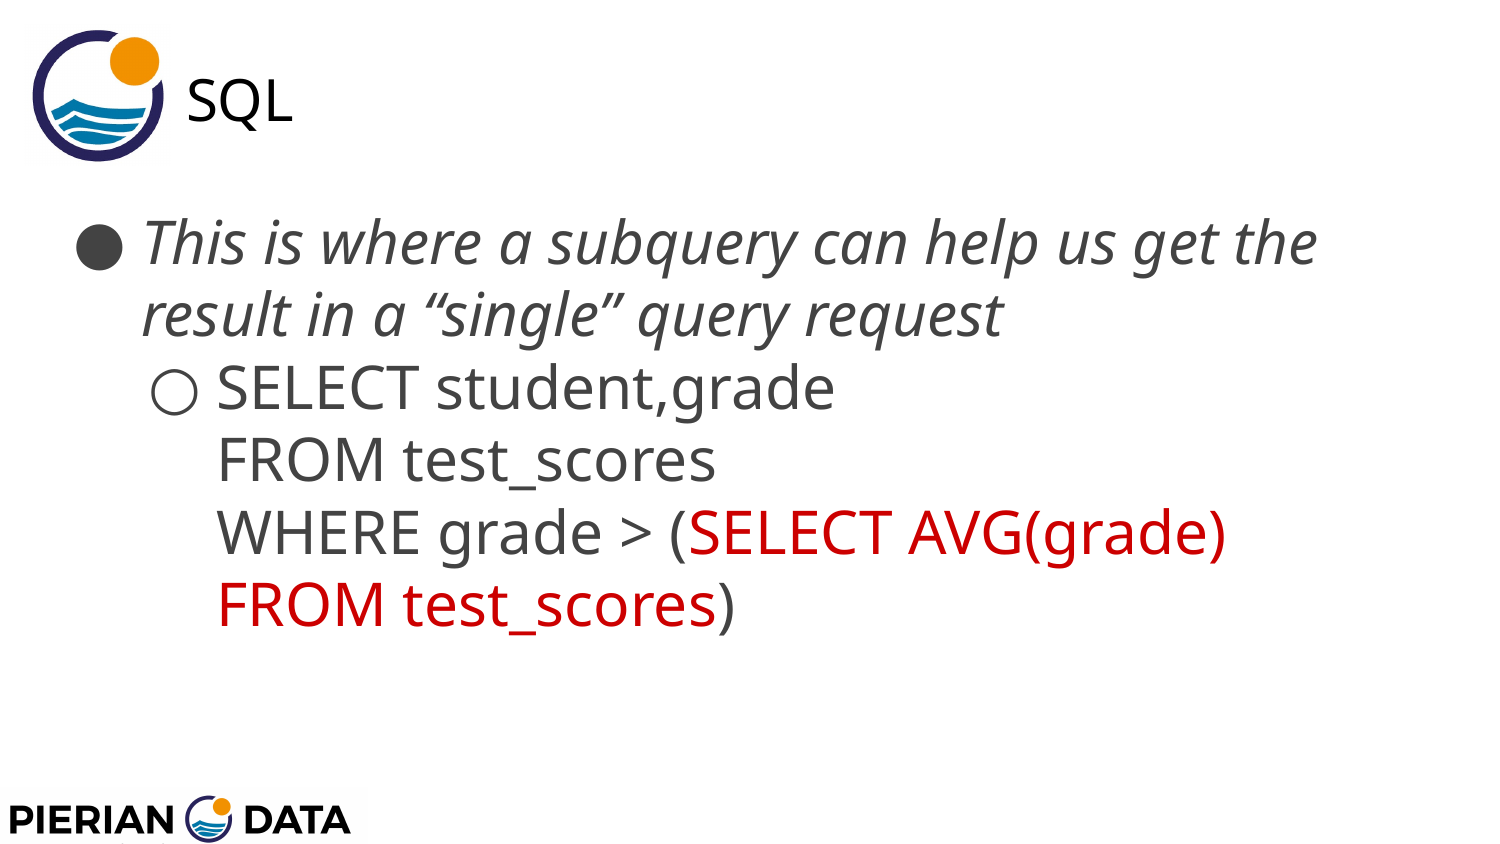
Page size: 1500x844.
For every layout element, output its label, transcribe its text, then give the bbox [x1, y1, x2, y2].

title SQL [176, 48, 1449, 143]
list This is where a subquery can help us get the result in a “single” query request SELECT student,grade FROM test_scores WHERE grade > (SELECT AVG(grade) FROM test_scores) [51, 189, 1476, 750]
picture [0, 787, 368, 844]
picture [24, 24, 172, 167]
